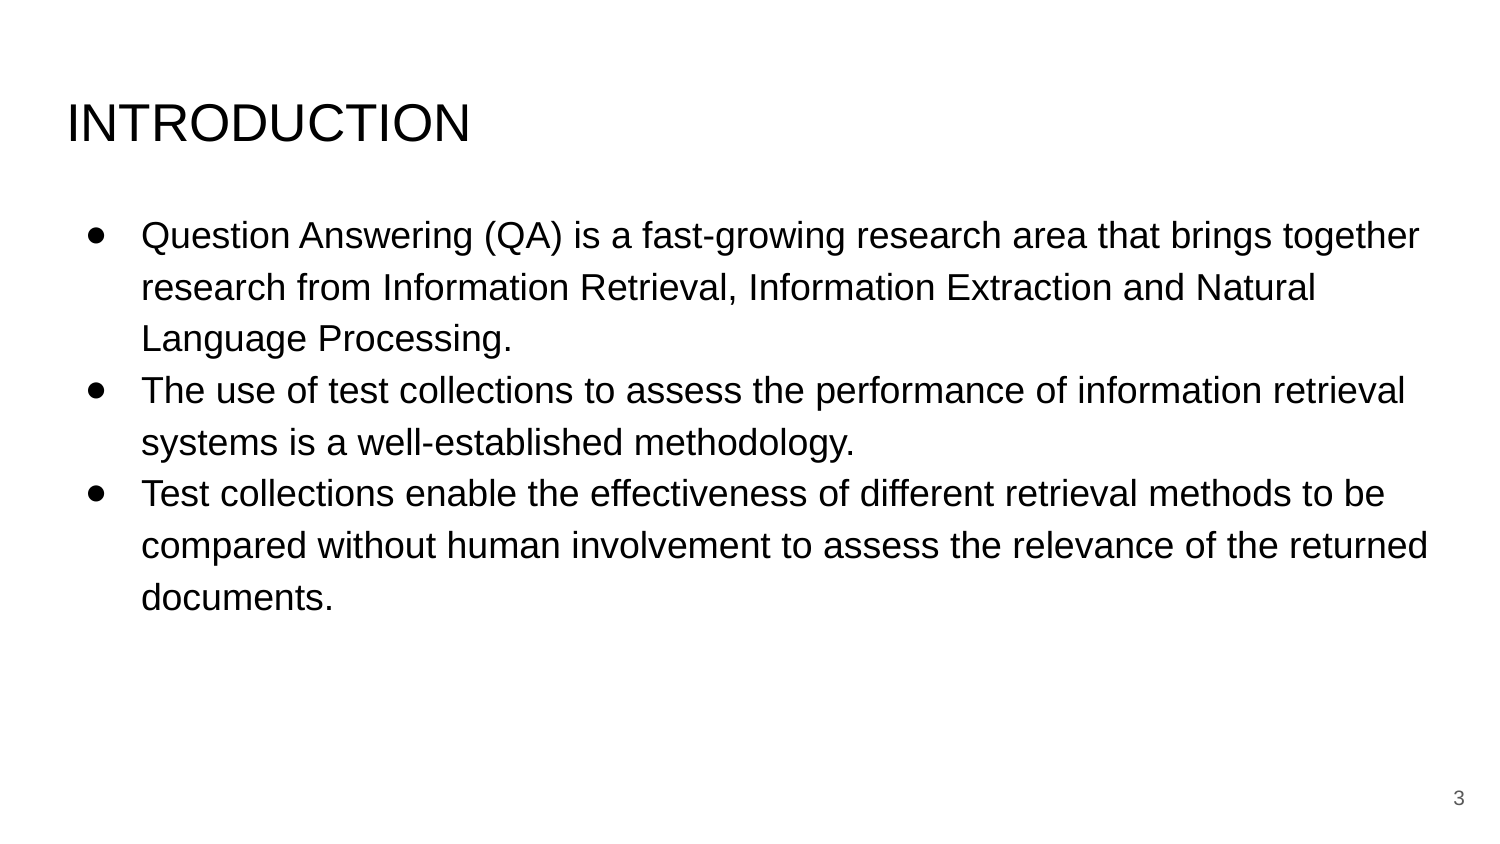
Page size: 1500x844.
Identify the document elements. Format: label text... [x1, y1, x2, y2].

slide_number ‹#› [1389, 764, 1480, 830]
title INTRODUCTION [51, 72, 1449, 167]
list Question Answering (QA) is a fast-growing research area that brings together research from Information Retrieval, Information Extraction and Natural Language Processing. The use of test collections to assess the performance of information retrieval systems is a well-established methodology. Test collections enable the effectiveness of different retrieval methods to be compared without human involvement to assess the relevance of the returned documents. [51, 189, 1449, 750]
